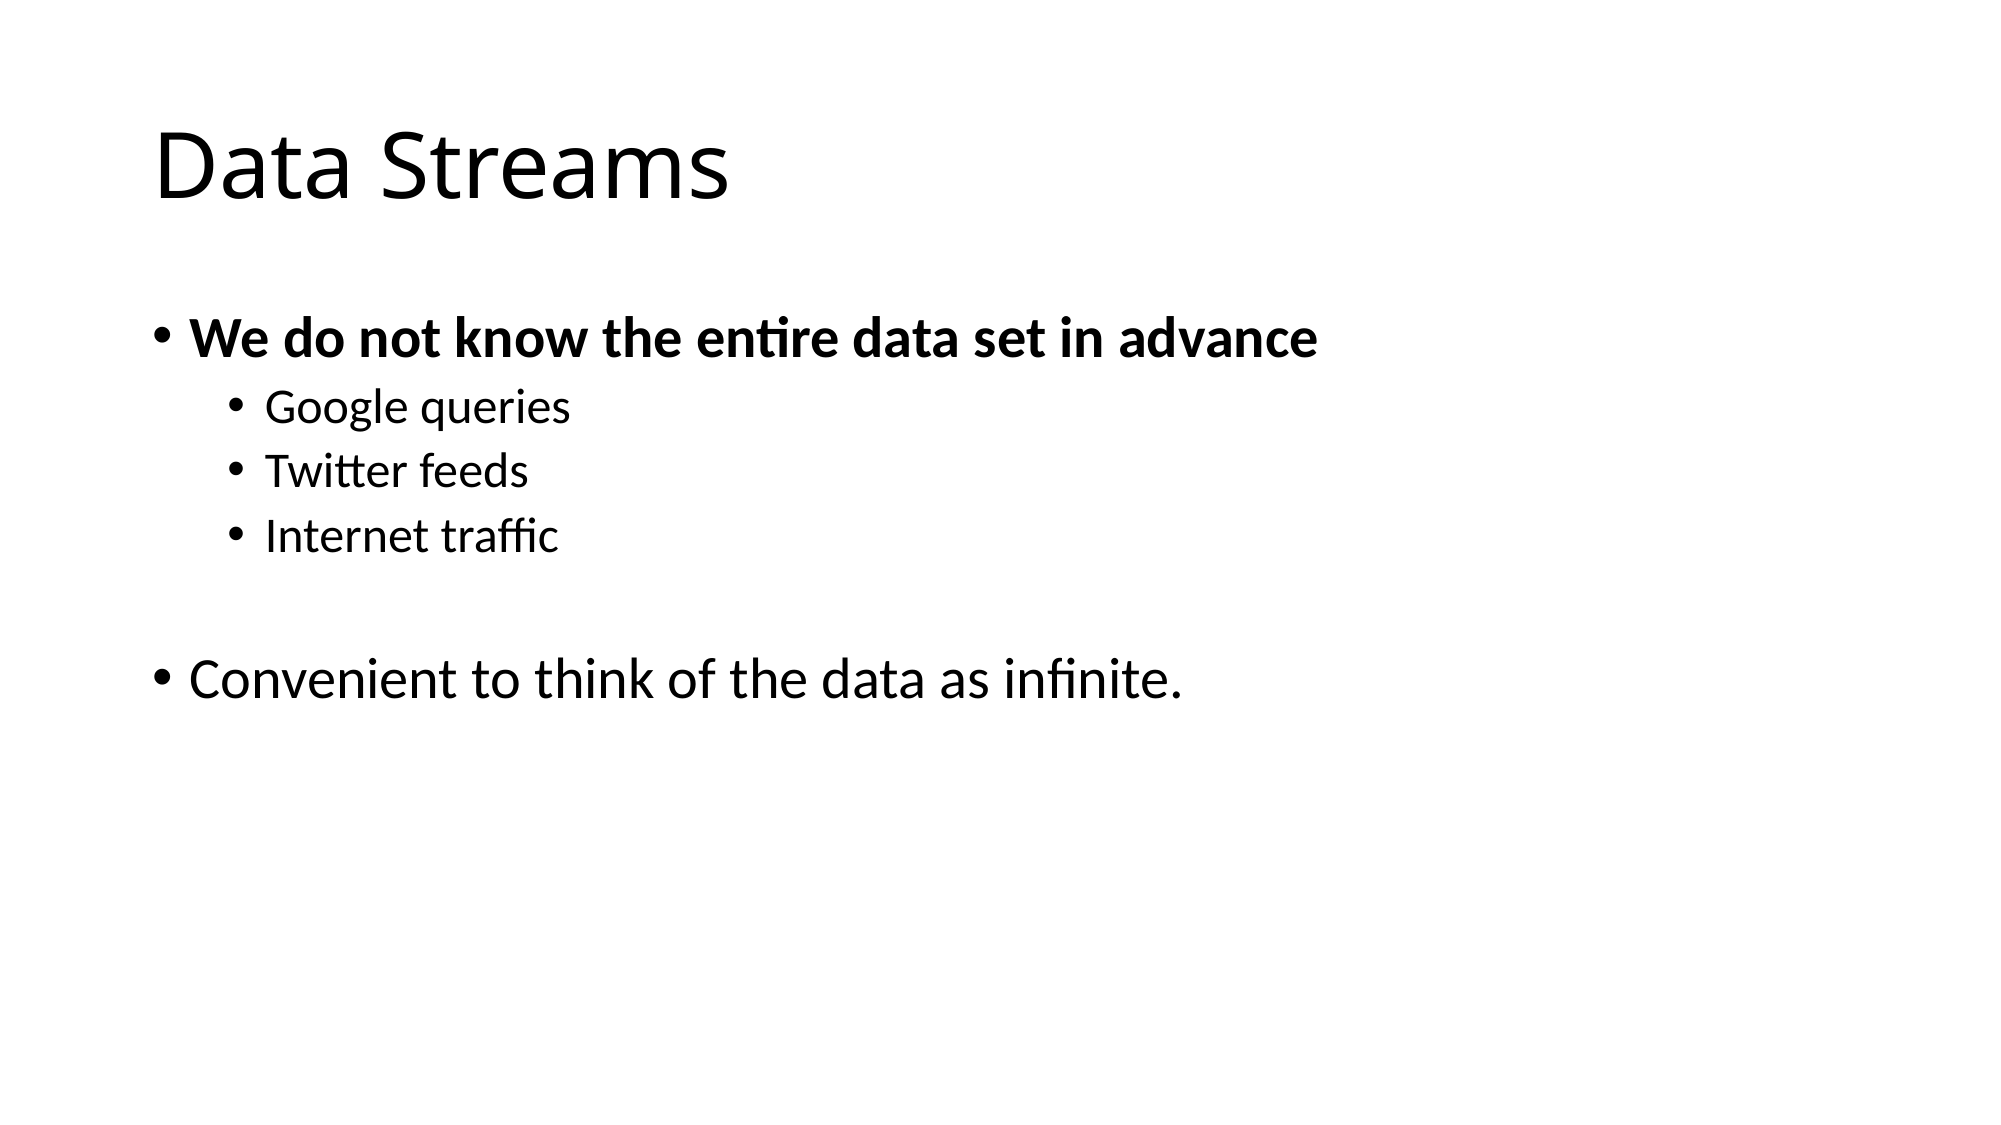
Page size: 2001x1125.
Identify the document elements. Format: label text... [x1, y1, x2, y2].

list We do not know the entire data set in advance Google queries Twitter feeds Internet traffic Convenient to think of the data as infinite. [137, 299, 1863, 1014]
title Data Streams [137, 59, 1863, 278]
